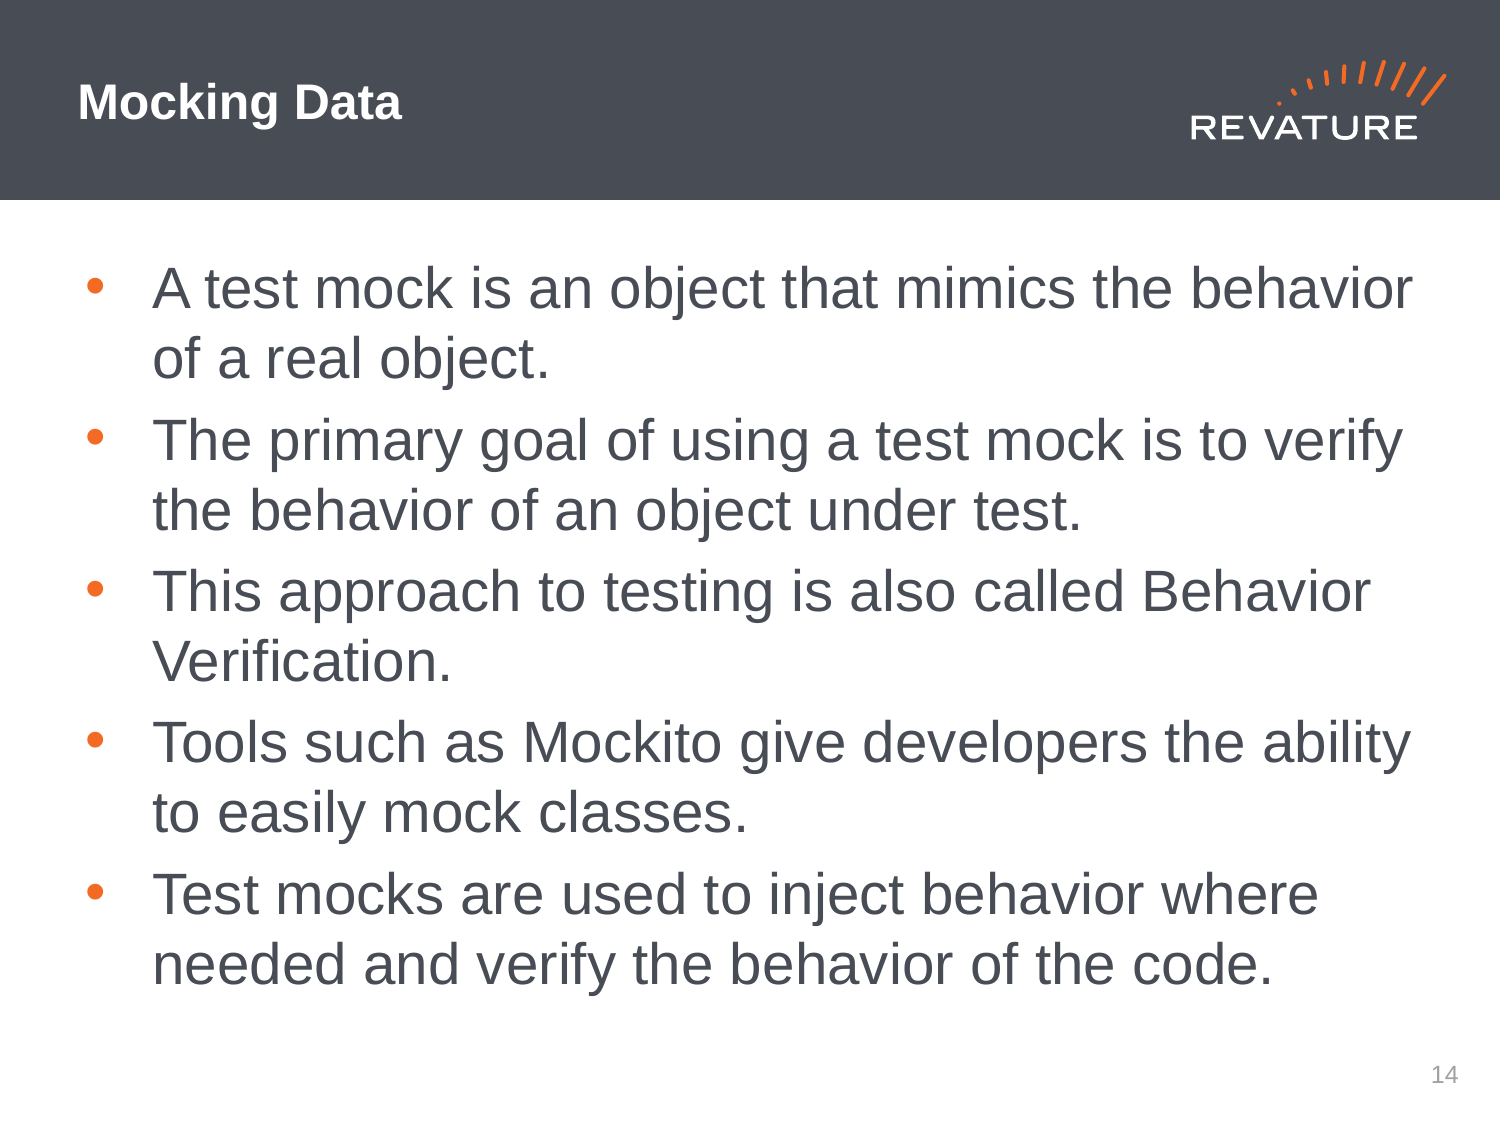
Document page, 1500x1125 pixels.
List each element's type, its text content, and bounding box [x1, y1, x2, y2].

title Mocking Data [62, 0, 1084, 200]
list A test mock is an object that mimics the behavior of a real object. The primary goal of using a test mock is to verify the behavior of an object under test. This approach to testing is also called Behavior Verification. Tools such as Mockito give developers the ability to easily mock classes. Test mocks are used to inject behavior where needed and verify the behavior of the code. [62, 243, 1438, 1044]
slide_number 13 [1332, 1043, 1474, 1104]
